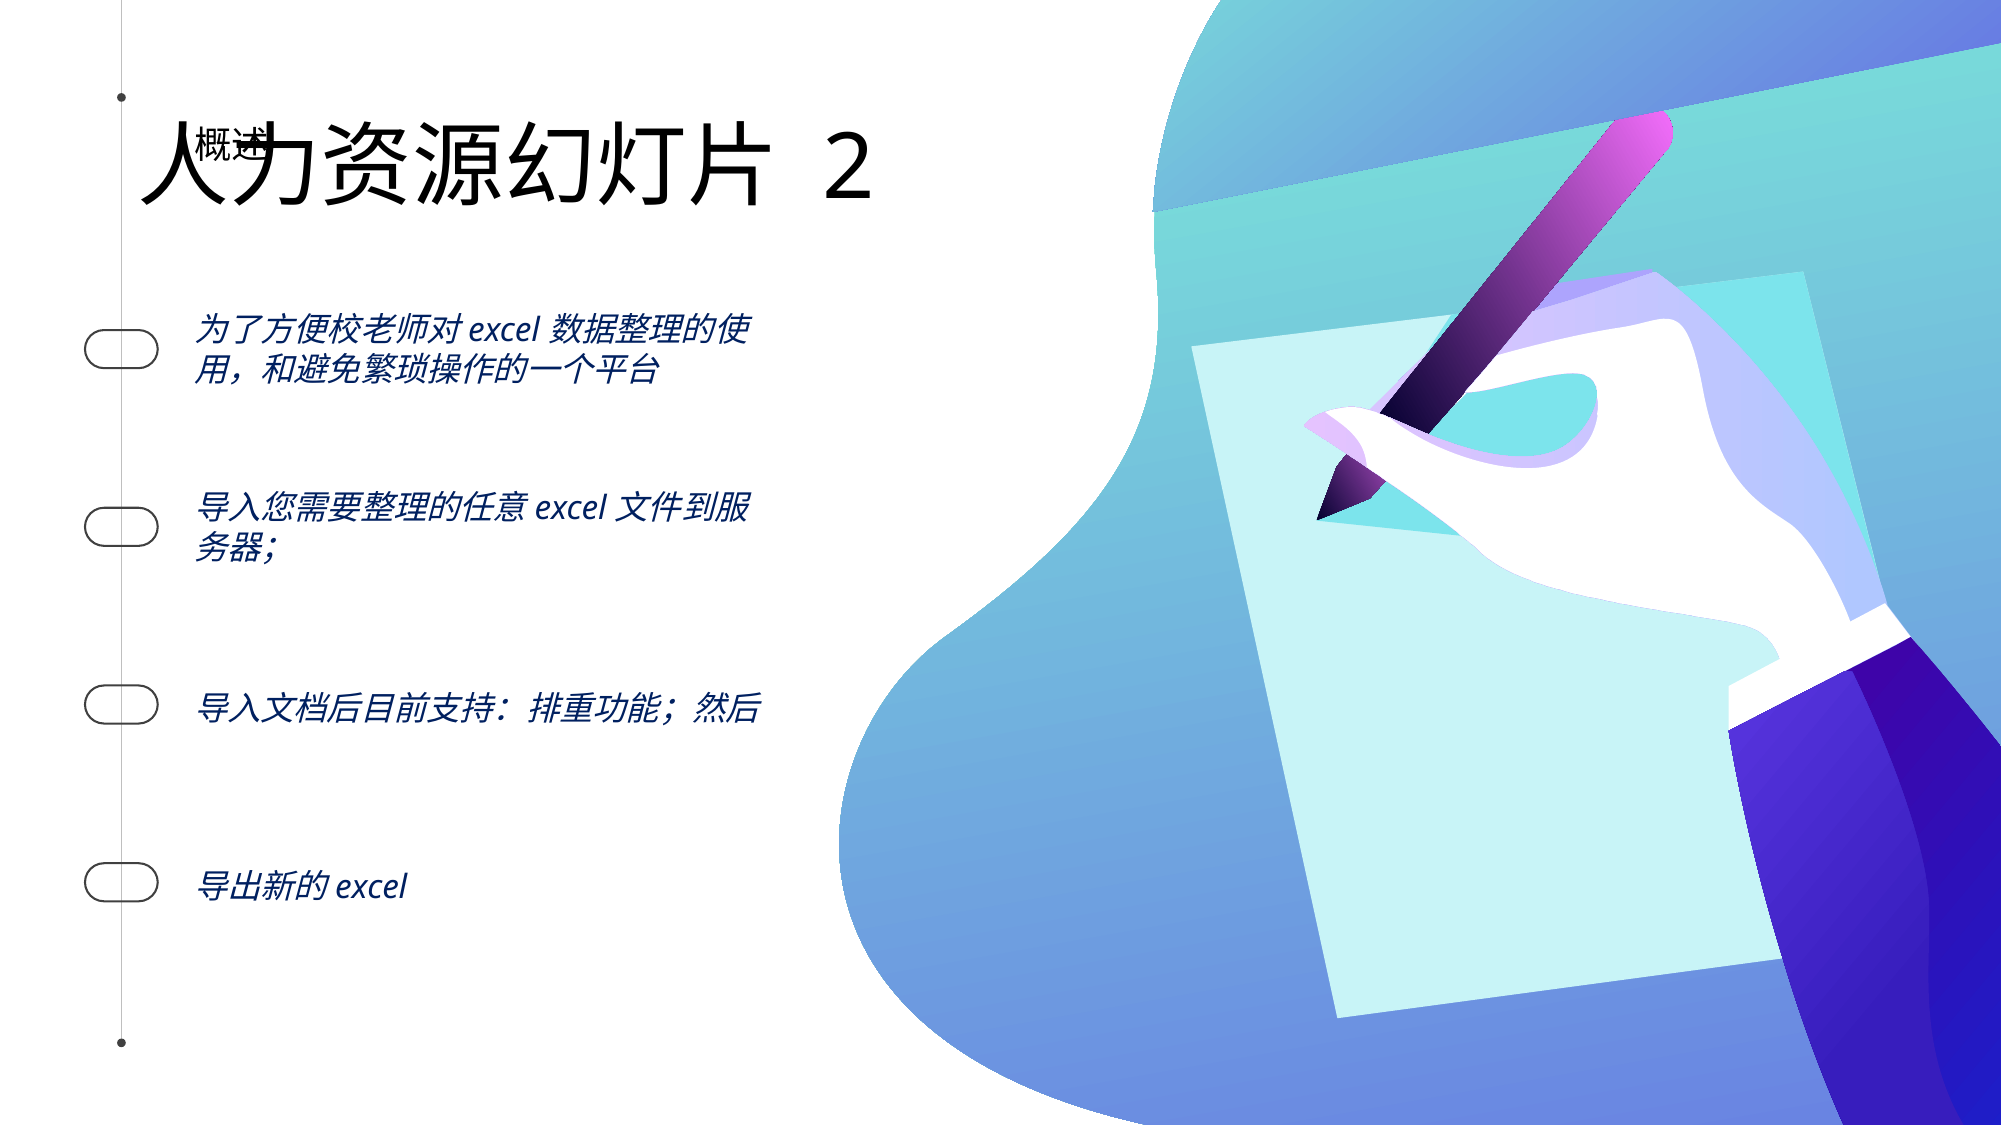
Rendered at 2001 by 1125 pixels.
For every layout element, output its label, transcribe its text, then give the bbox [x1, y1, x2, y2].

text_box [122, 92, 127, 103]
title 人力资源幻灯片 2 [137, 59, 735, 278]
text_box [85, 308, 735, 906]
text_box [116, 92, 121, 103]
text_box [735, 0, 2000, 1125]
text_box [116, 1037, 127, 1049]
